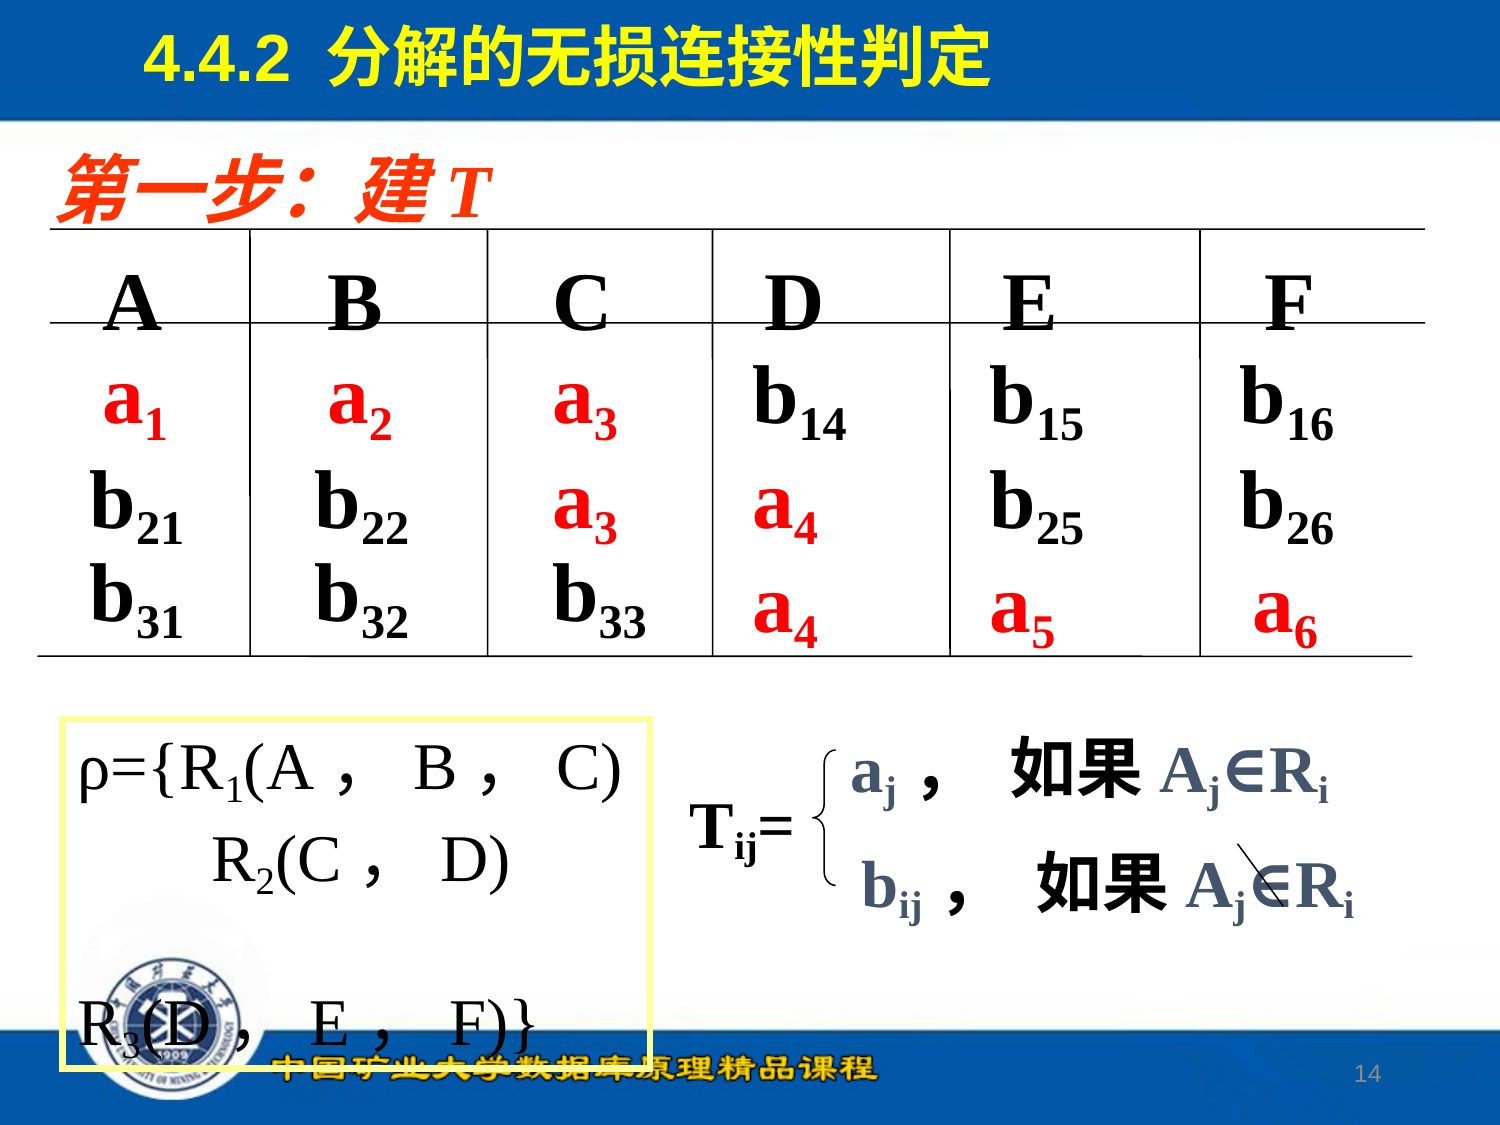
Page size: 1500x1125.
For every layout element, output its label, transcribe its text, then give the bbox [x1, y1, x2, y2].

text_box ρ={R1(A，B，C) R2(C，D) R3(D，E，F)} [62, 718, 650, 1069]
picture [0, 0, 1500, 1125]
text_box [37, 135, 1425, 658]
text_box 4.4.2 分解的无损连接性判定 [128, 7, 1059, 102]
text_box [674, 718, 1375, 930]
slide_number 14 [1059, 1042, 1397, 1103]
